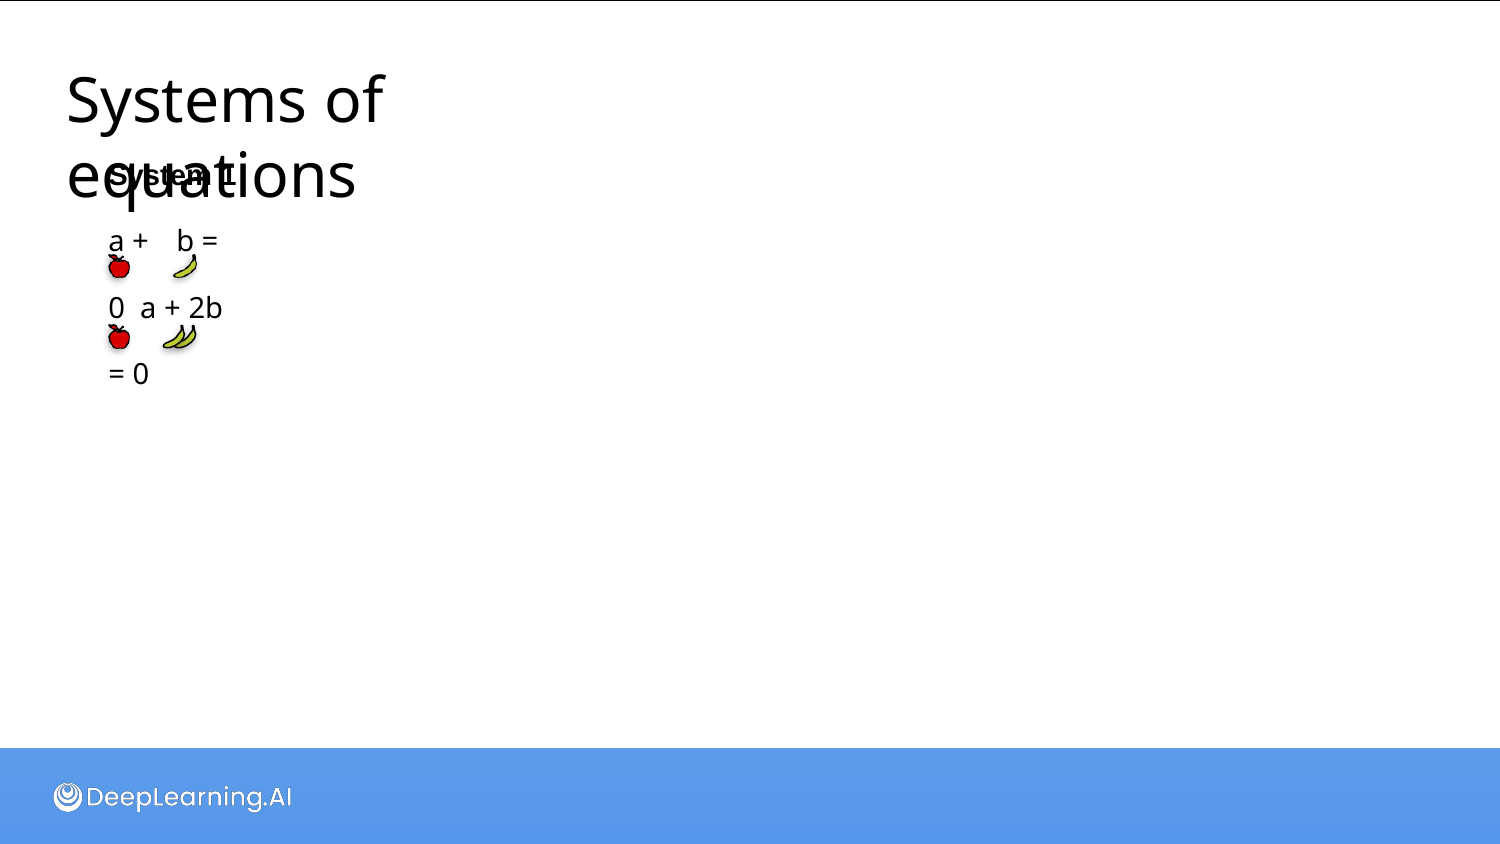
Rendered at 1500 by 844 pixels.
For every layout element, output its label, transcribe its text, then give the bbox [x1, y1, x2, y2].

text_box System 1 a + b = 0 a + 2b = 0 [106, 154, 242, 391]
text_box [0, 748, 1500, 844]
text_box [156, 321, 203, 359]
text_box [0, 0, 1500, 748]
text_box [167, 251, 203, 289]
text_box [102, 251, 137, 289]
text_box Systems of equations [64, 58, 666, 211]
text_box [102, 321, 137, 359]
